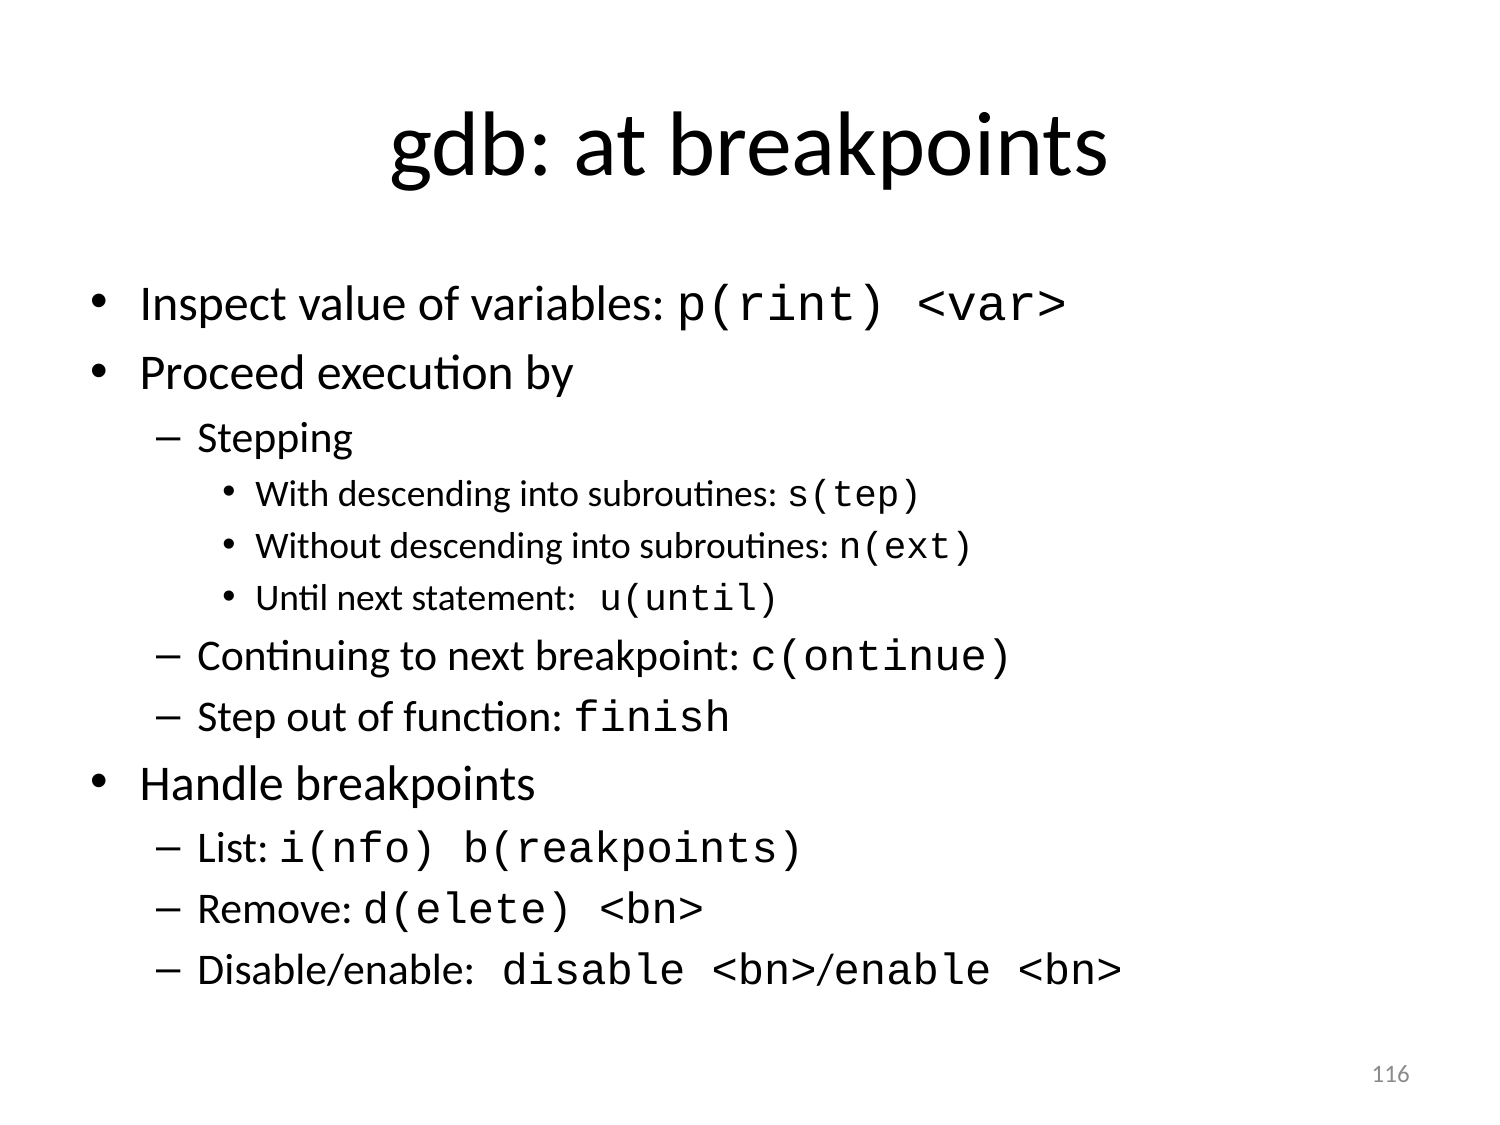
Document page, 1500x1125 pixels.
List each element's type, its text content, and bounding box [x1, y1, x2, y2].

slide_number 116 [1074, 1042, 1425, 1103]
list Inspect value of variables: p(rint) <var> Proceed execution by Stepping With descending into subroutines: s(tep) Without descending into subroutines: n(ext) Until next statement: u(until) Continuing to next breakpoint: c(ontinue) Step out of function: finish Handle breakpoints List: i(nfo) b(reakpoints) Remove: d(elete) <bn> Disable/enable: disable <bn>/enable <bn> [75, 262, 1425, 1005]
title gdb: at breakpoints [75, 45, 1425, 233]
